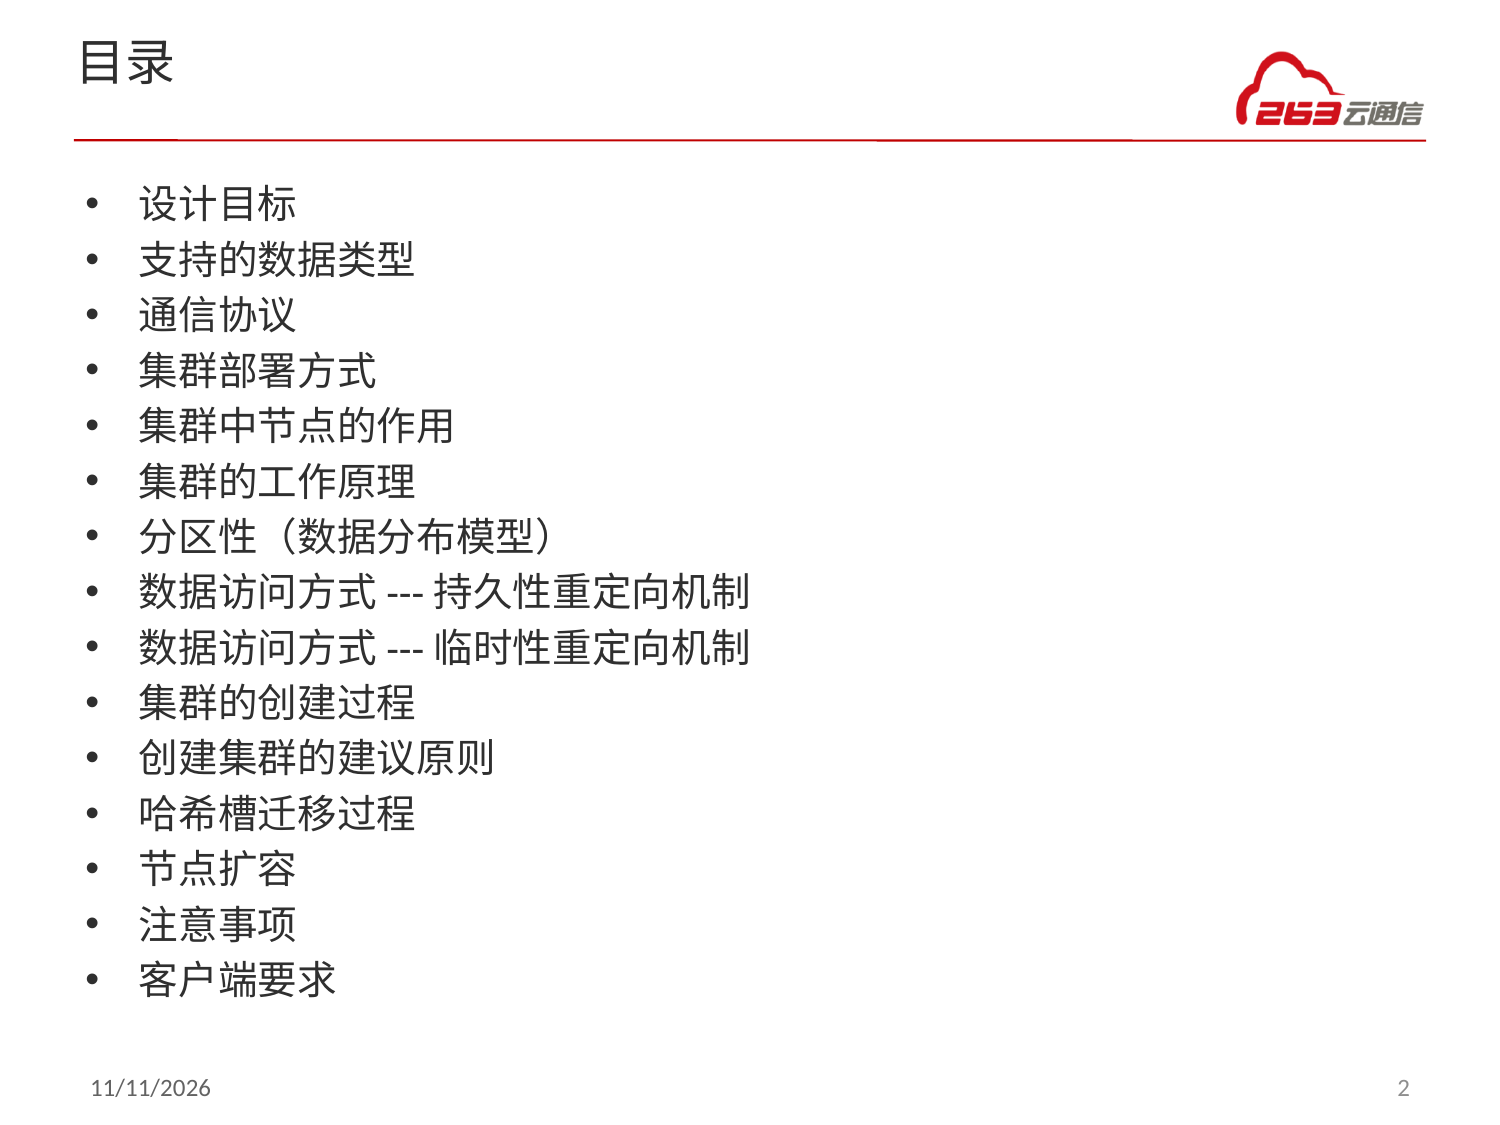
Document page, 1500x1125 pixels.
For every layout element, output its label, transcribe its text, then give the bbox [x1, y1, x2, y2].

title 目录 [75, 30, 1235, 136]
picture [1230, 37, 1430, 141]
list 设计目标 支持的数据类型 通信协议 集群部署方式 集群中节点的作用 集群的工作原理 分区性（数据分布模型） 数据访问方式---持久性重定向机制 数据访问方式---临时性重定向机制 集群的创建过程 创建集群的建议原则 哈希槽迁移过程 节点扩容 注意事项 客户端要求 [70, 171, 1421, 1016]
